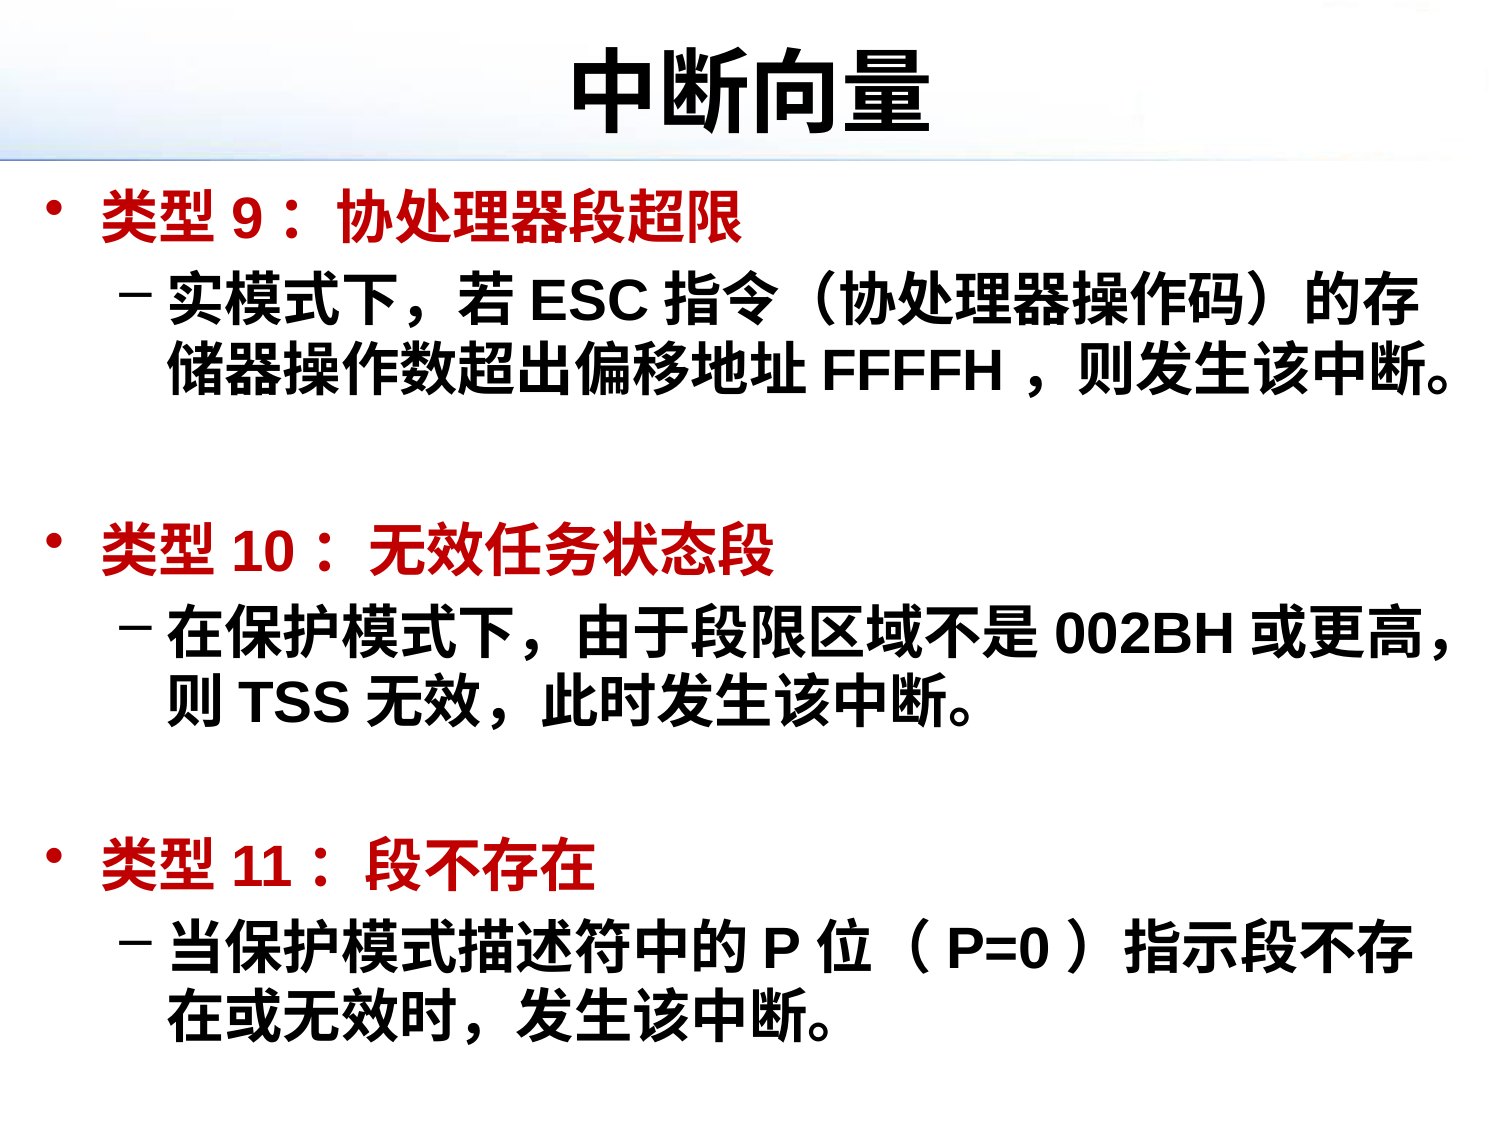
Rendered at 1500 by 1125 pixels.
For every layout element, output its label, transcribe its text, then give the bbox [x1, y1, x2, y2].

picture [0, 0, 1500, 161]
list 类型9：协处理器段超限 实模式下，若ESC指令（协处理器操作码）的存储器操作数超出偏移地址FFFFH，则发生该中断。 类型10：无效任务状态段 在保护模式下，由于段限区域不是002BH或更高，则TSS无效，此时发生该中断。 类型11：段不存在 当保护模式描述符中的P位（P=0）指示段不存在或无效时，发生该中断。 [29, 172, 1471, 1071]
title 中断向量 [29, 31, 1471, 147]
